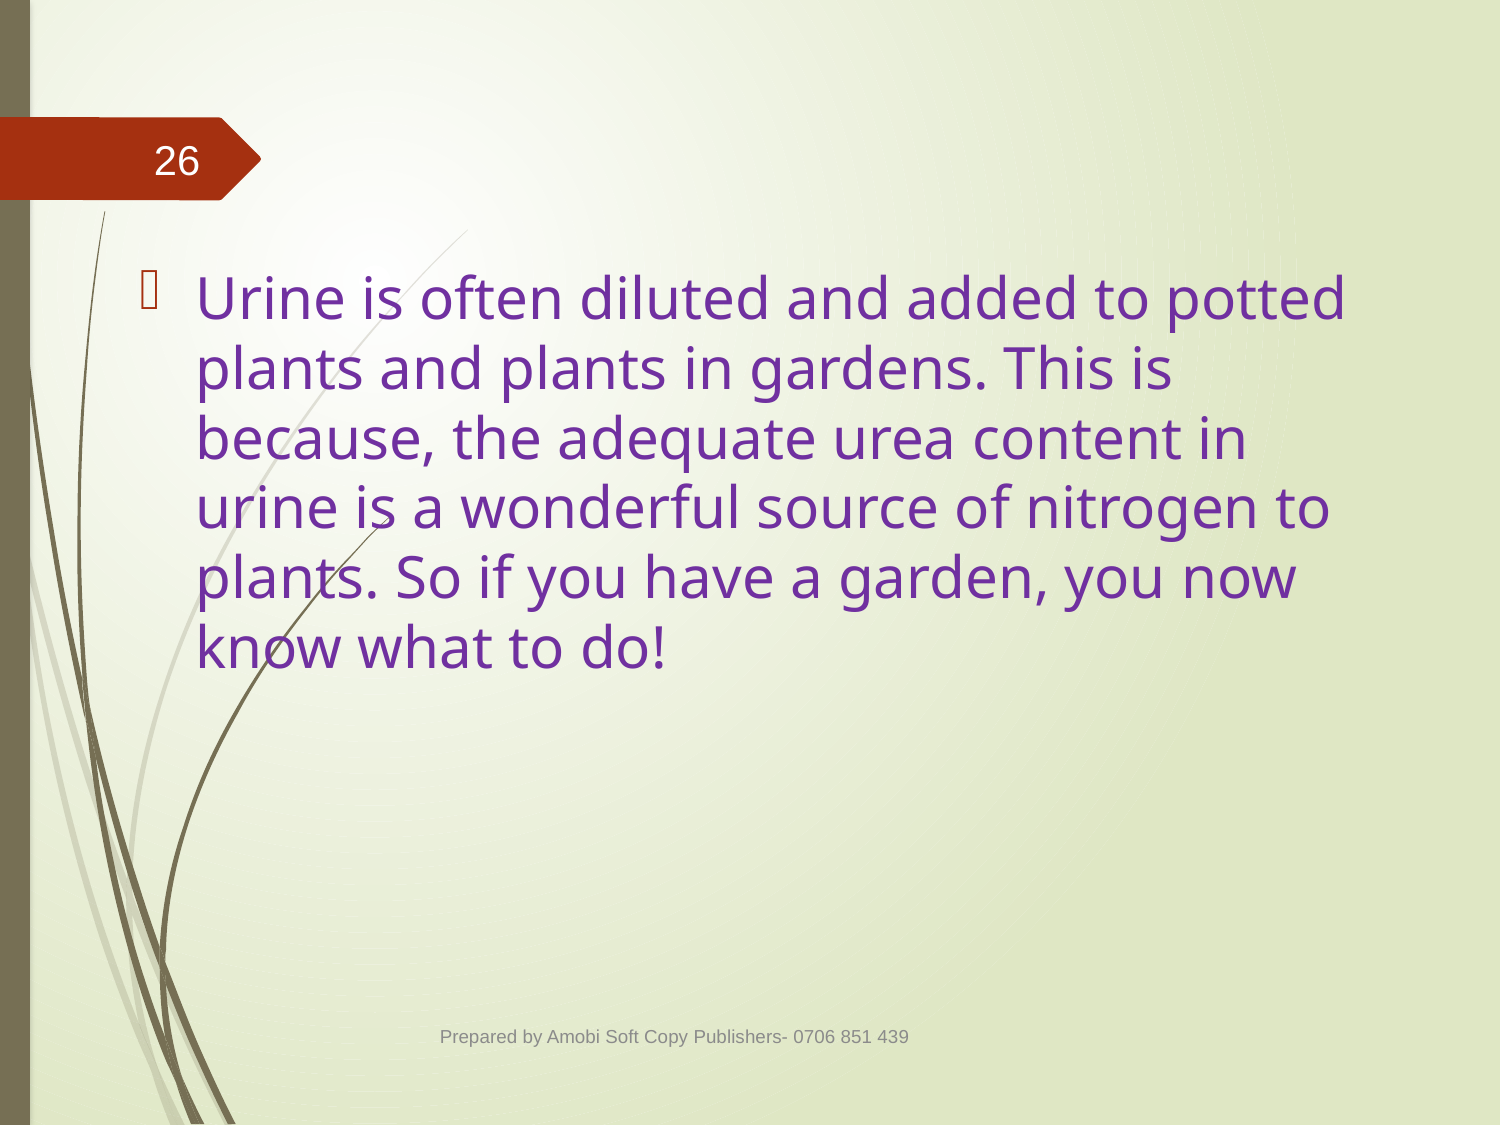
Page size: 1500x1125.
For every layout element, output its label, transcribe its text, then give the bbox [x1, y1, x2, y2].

footer Prepared by Amobi Soft Copy Publishers- 0706 851 439 [424, 1006, 1500, 1067]
list Urine is often diluted and added to potted plants and plants in gardens. This is because, the adequate urea content in urine is a wonderful source of nitrogen to plants. So if you have a garden, you now know what to do! [124, 253, 1376, 838]
slide_number 26 [87, 129, 216, 190]
